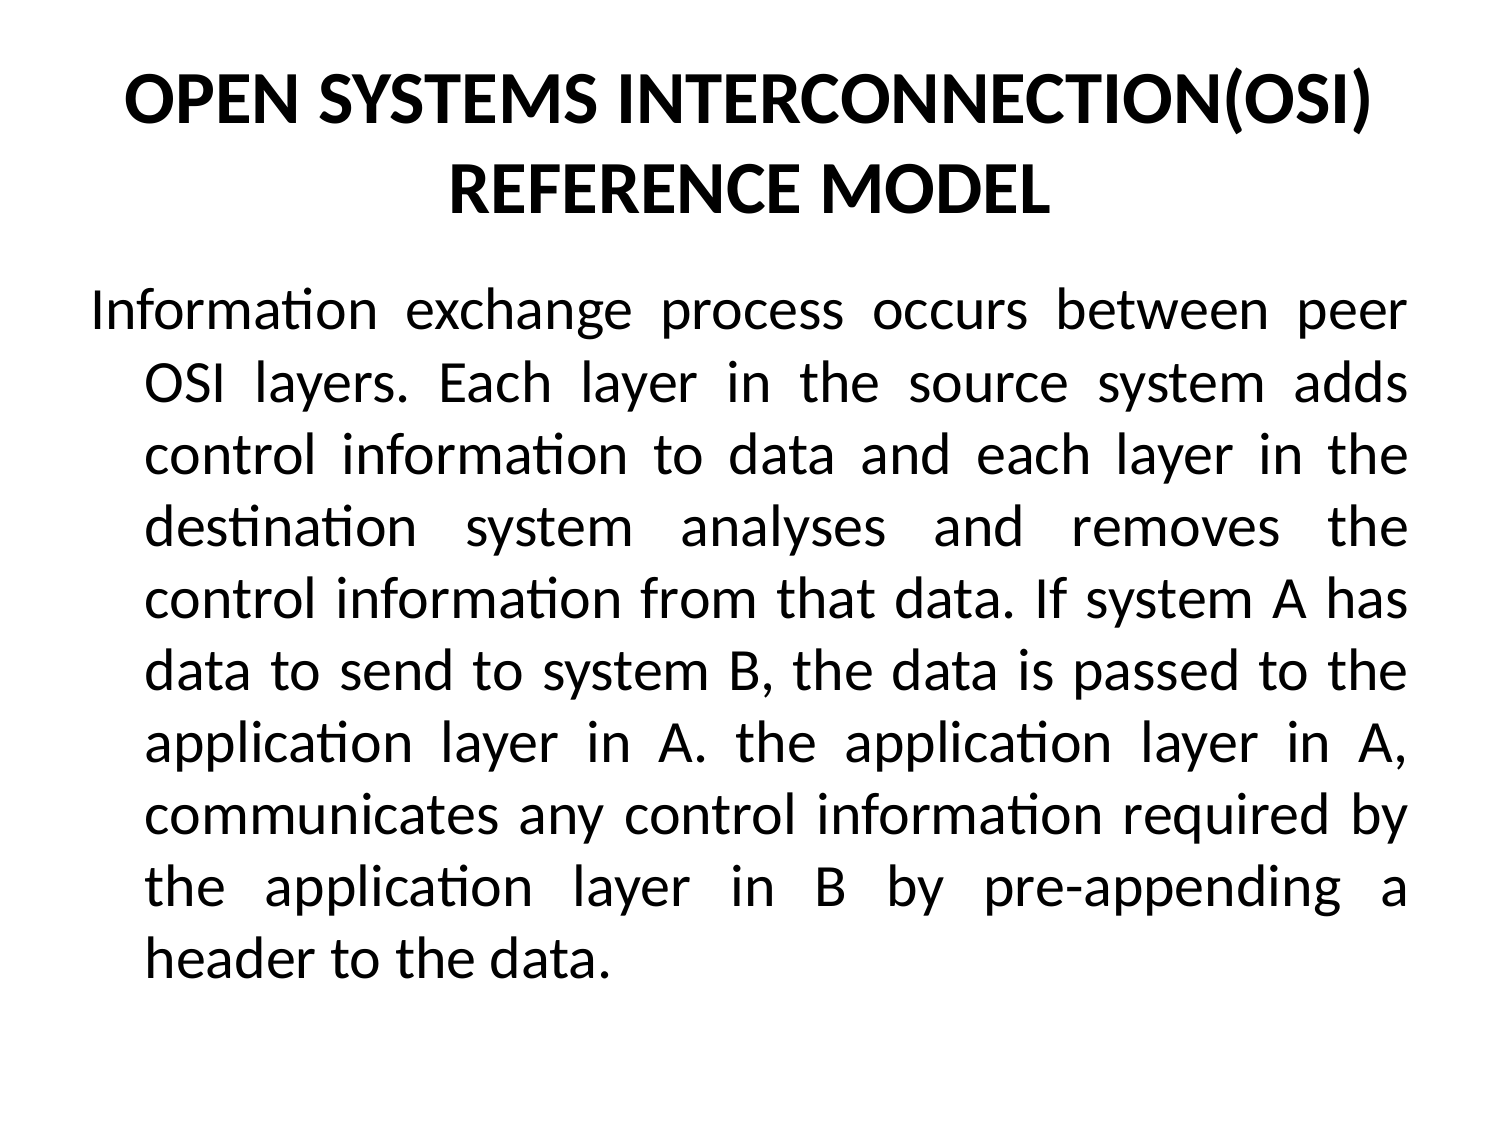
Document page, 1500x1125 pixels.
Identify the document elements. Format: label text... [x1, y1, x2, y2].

title OPEN SYSTEMS INTERCONNECTION(OSI) REFERENCE MODEL [75, 45, 1425, 233]
list Information exchange process occurs between peer OSI layers. Each layer in the source system adds control information to data and each layer in the destination system analyses and removes the control information from that data. If system A has data to send to system B, the data is passed to the application layer in A. the application layer in A, communicates any control information required by the application layer in B by pre-appending a header to the data. [75, 262, 1425, 1005]
